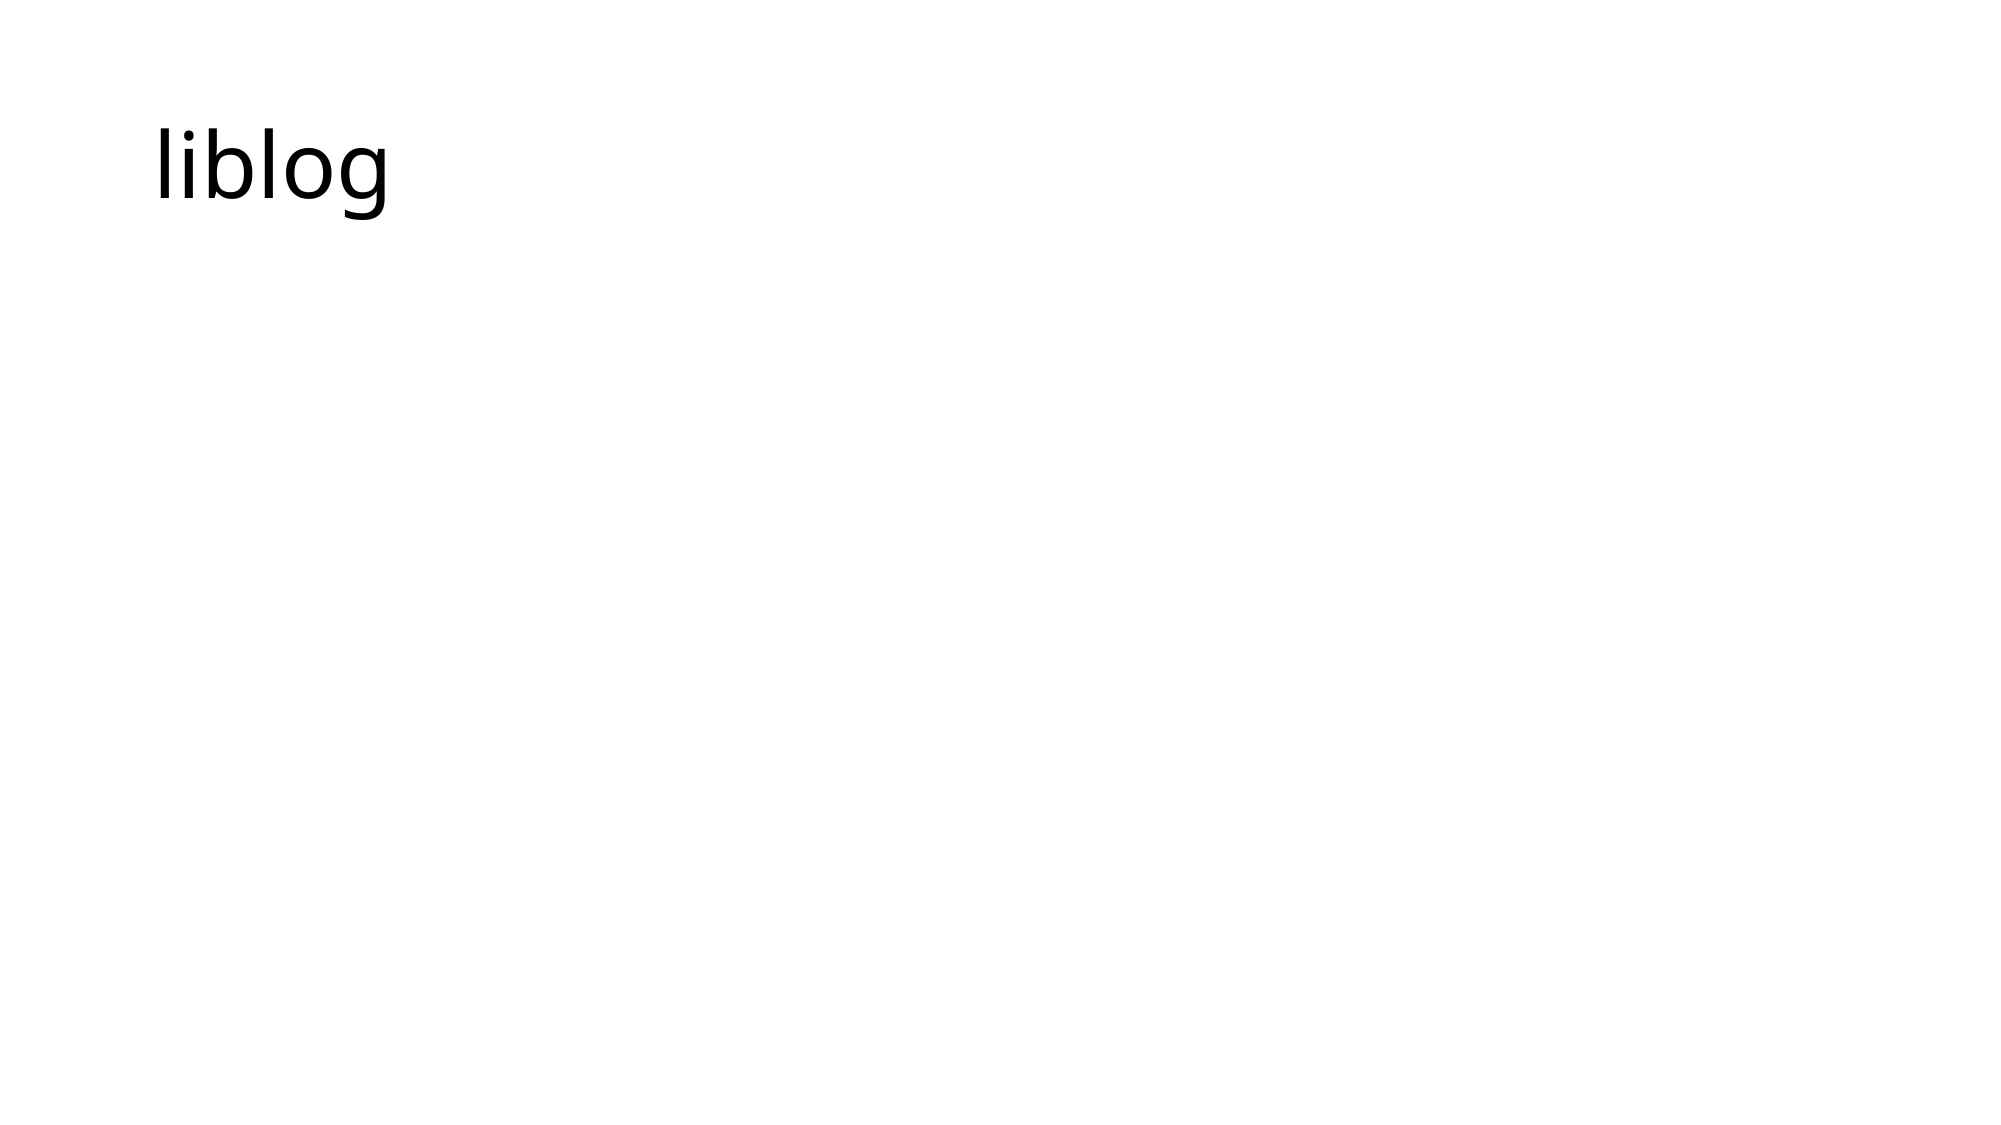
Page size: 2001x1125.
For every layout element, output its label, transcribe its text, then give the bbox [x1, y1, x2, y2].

title liblog [138, 60, 1864, 278]
